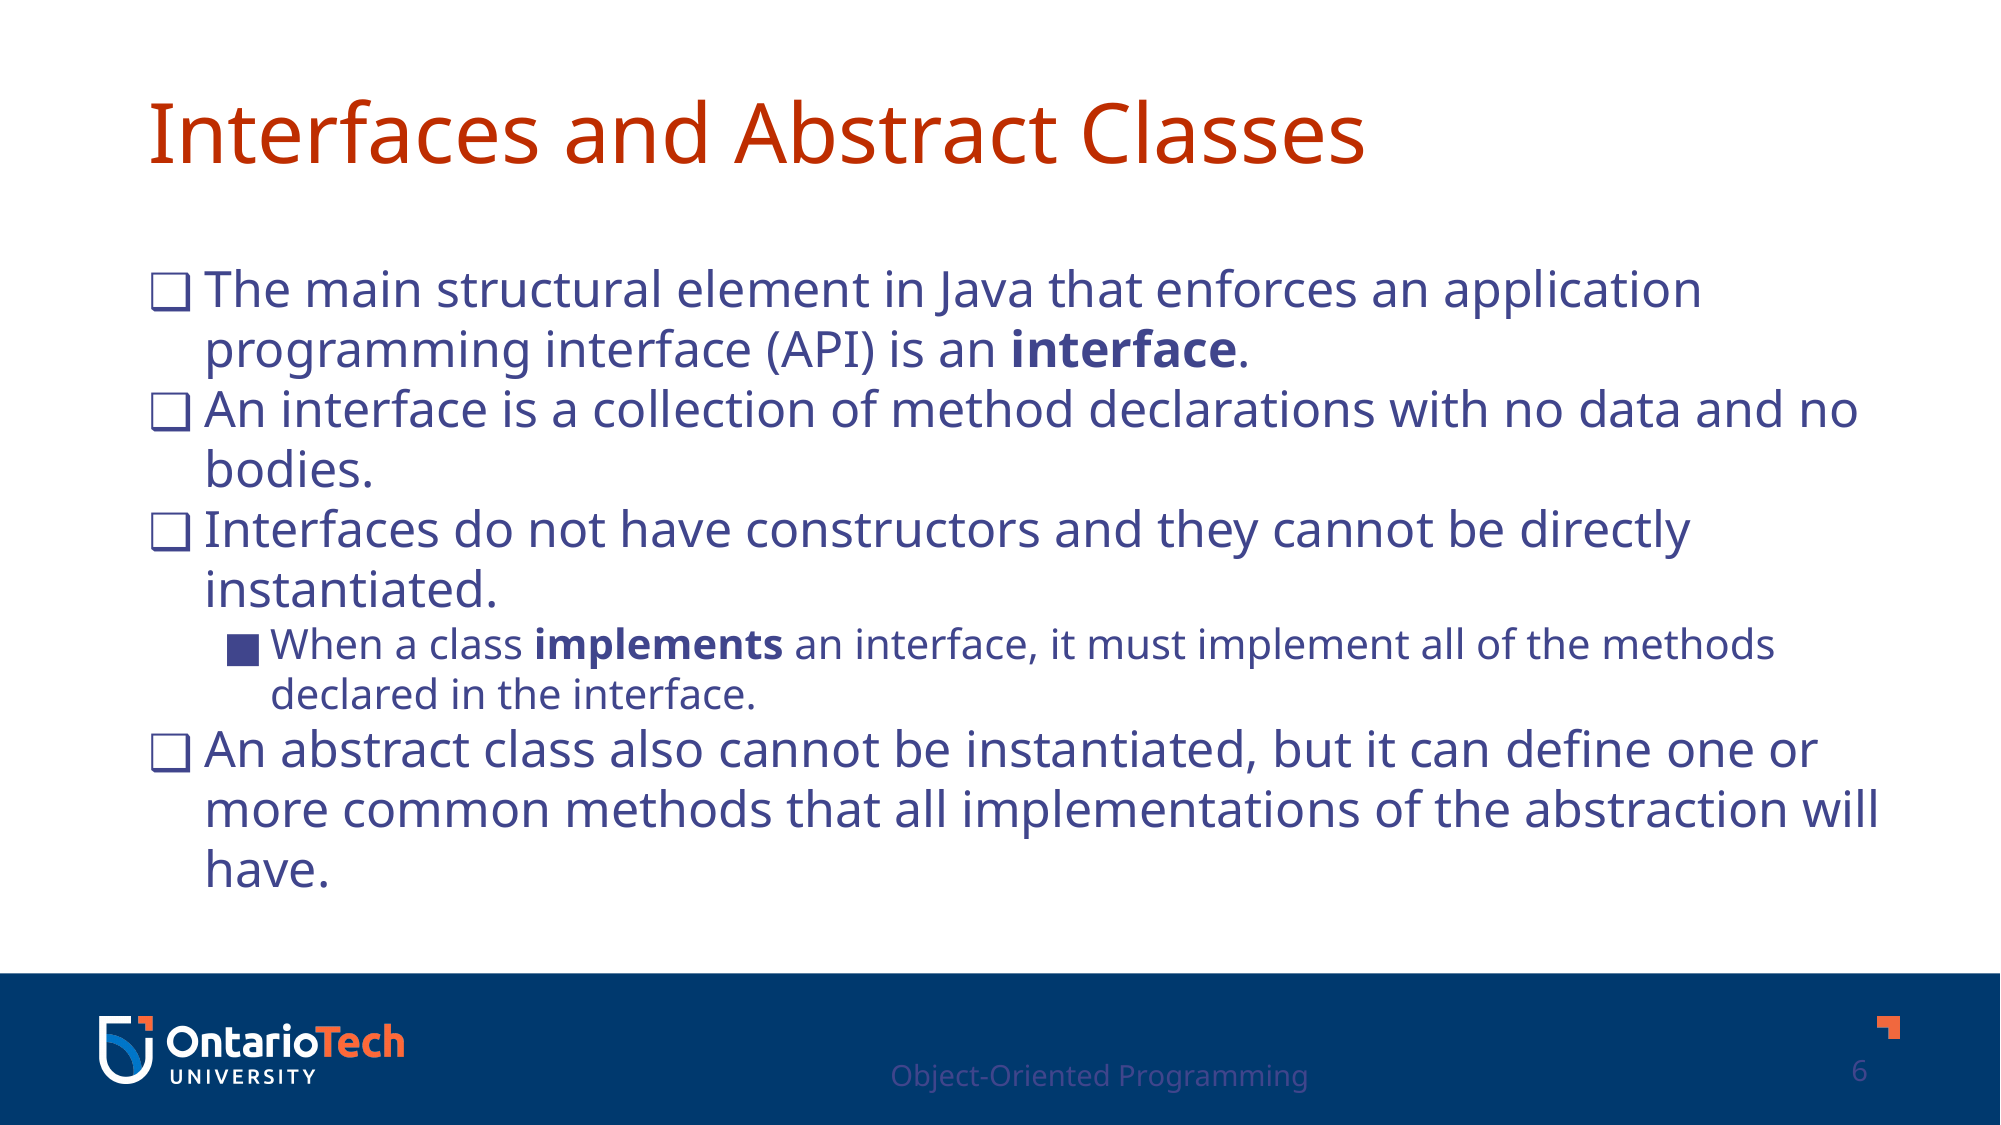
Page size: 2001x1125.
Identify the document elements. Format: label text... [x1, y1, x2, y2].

text_box Interfaces and Abstract Classes [133, 50, 1950, 188]
text_box 6 [1466, 1025, 1884, 1100]
picture [99, 1016, 404, 1084]
text_box The main structural element in Java that enforces an application programming interface (API) is an interface. An interface is a collection of method declarations with no data and no bodies. Interfaces do not have constructors and they cannot be directly instantiated. When a class implements an interface, it must implement all of the methods declared in the interface. An abstract class also cannot be instantiated, but it can define one or more common methods that all implementations of the abstraction will have. [133, 249, 1934, 1050]
text_box Object-Oriented Programming [783, 1025, 1417, 1100]
